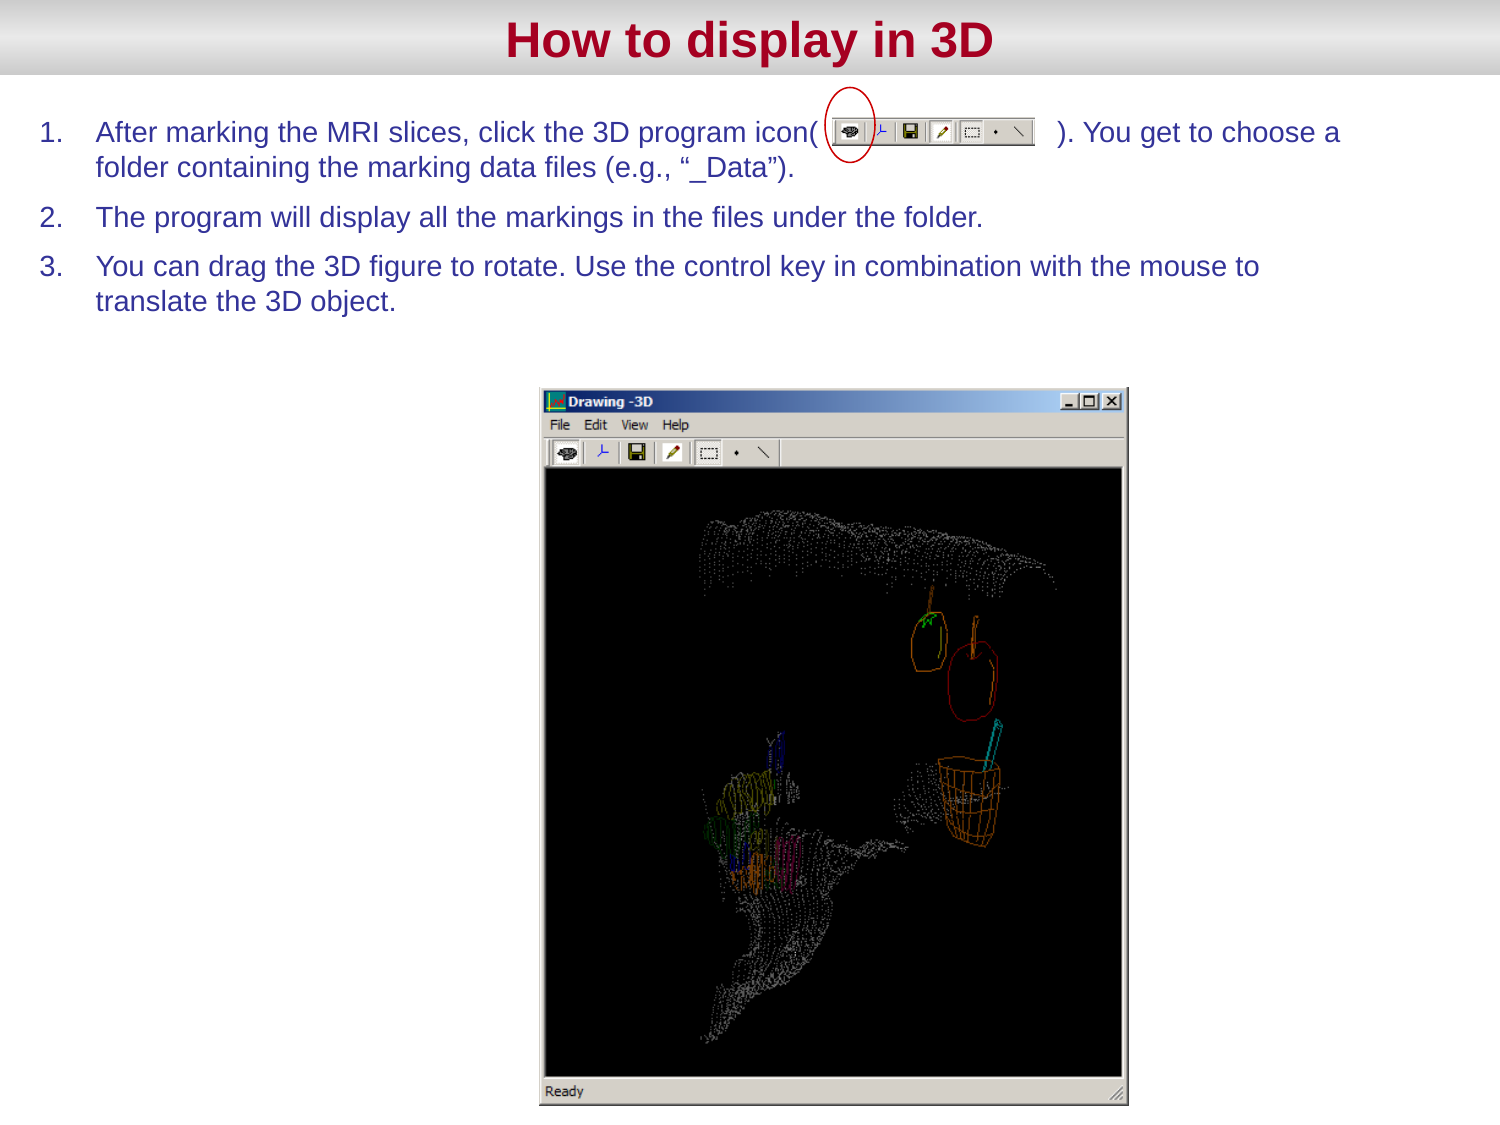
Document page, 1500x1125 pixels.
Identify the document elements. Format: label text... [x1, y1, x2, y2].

text_box [834, 154, 866, 163]
text_box [825, 87, 875, 140]
text_box How to display in 3D [0, 0, 1500, 75]
picture [539, 387, 1129, 1107]
text_box After marking the MRI slices, click the 3D program icon( ). You get to choose a folder containing the marking data files (e.g., “_Data”). The program will display all the markings in the files under the folder. You can drag the 3D figure to rotate. Use the control key in combination with the mouse to translate the 3D object. [24, 106, 1363, 325]
picture [832, 117, 1035, 146]
